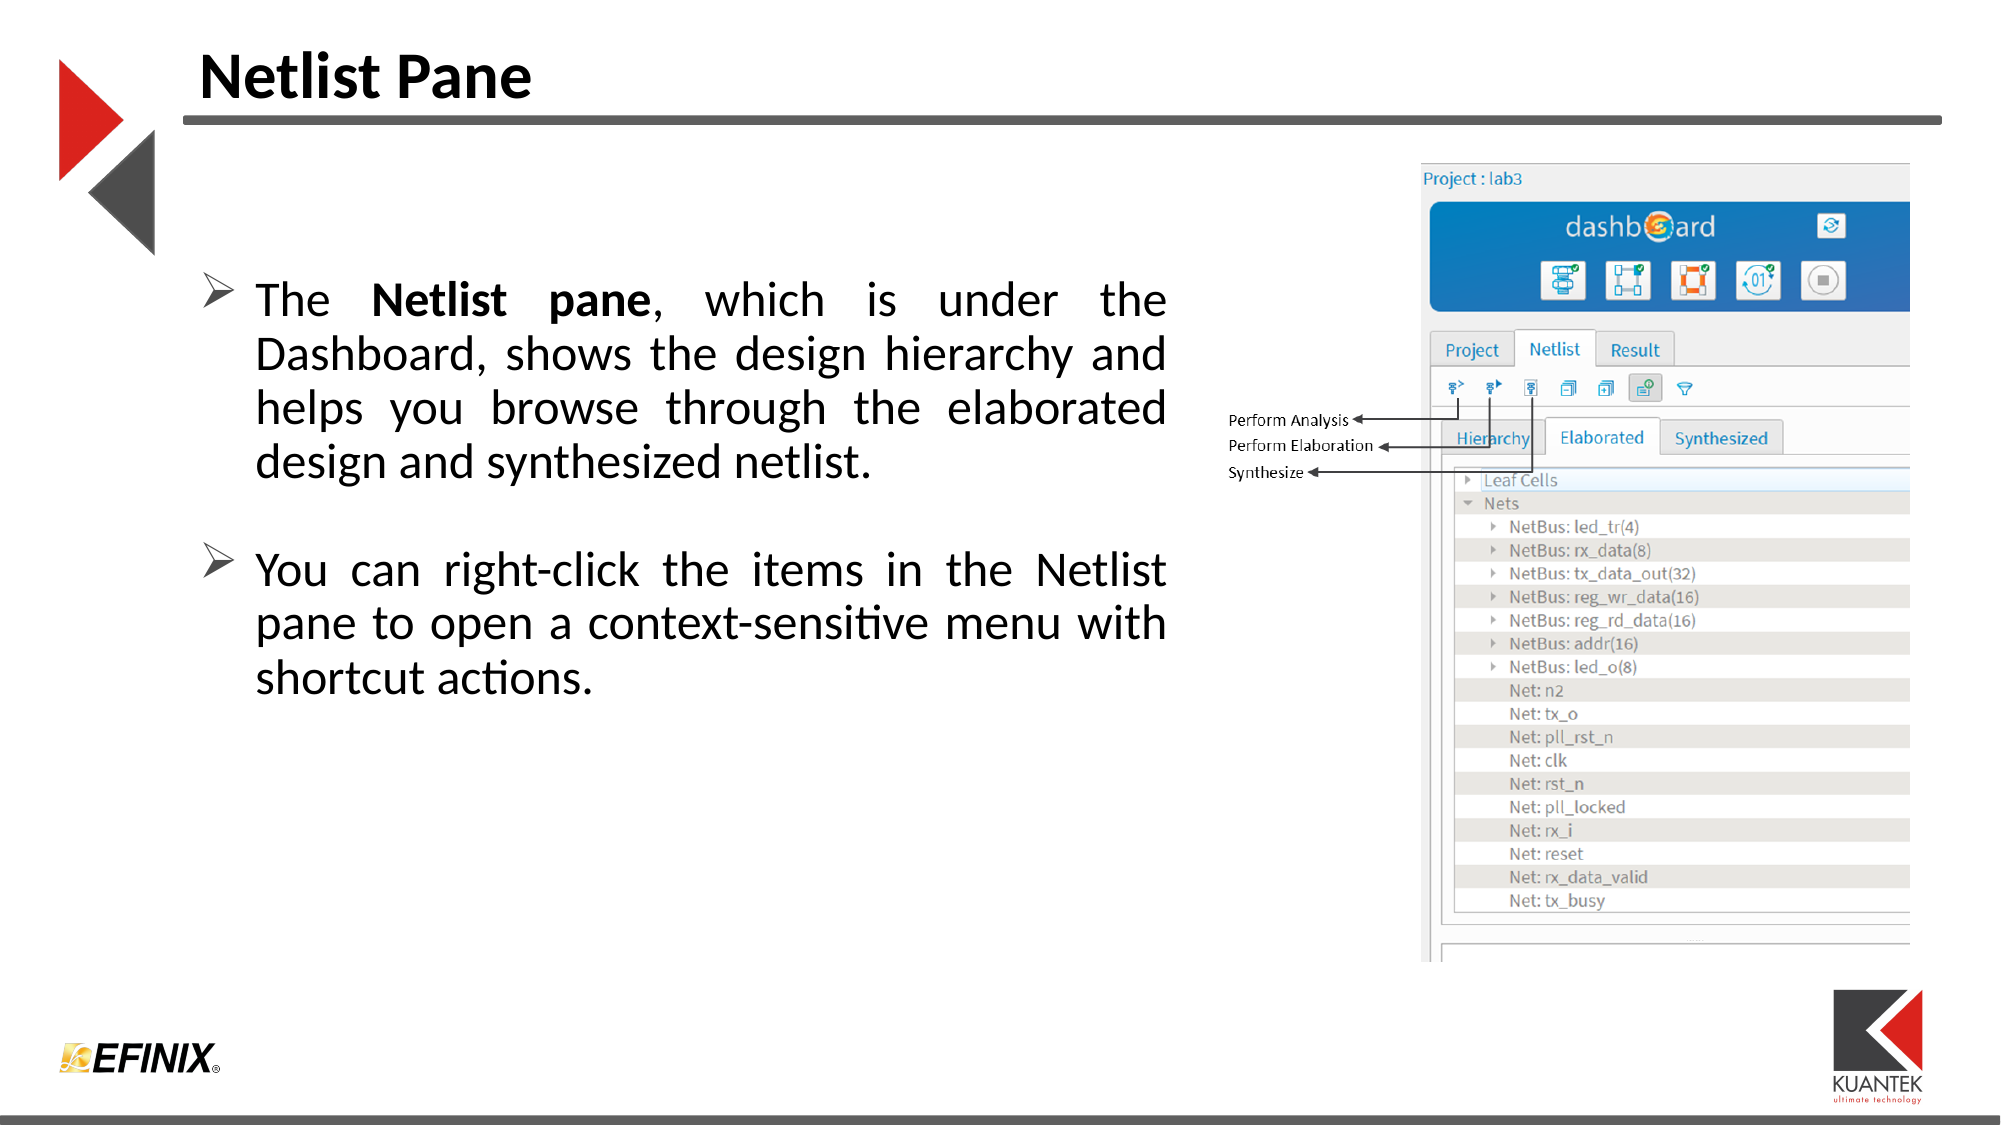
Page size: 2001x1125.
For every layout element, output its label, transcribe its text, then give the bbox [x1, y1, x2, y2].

picture [1214, 162, 1910, 962]
picture [58, 1043, 221, 1073]
title Netlist Pane [184, 33, 1910, 252]
picture [59, 59, 124, 181]
list The Netlist pane, which is under the Dashboard, shows the design hierarchy and helps you browse through the elaborated design and synthesized netlist. You can right-click the items in the Netlist pane to open a context-sensitive menu with shortcut actions. [184, 205, 1183, 920]
picture [1833, 989, 1923, 1105]
